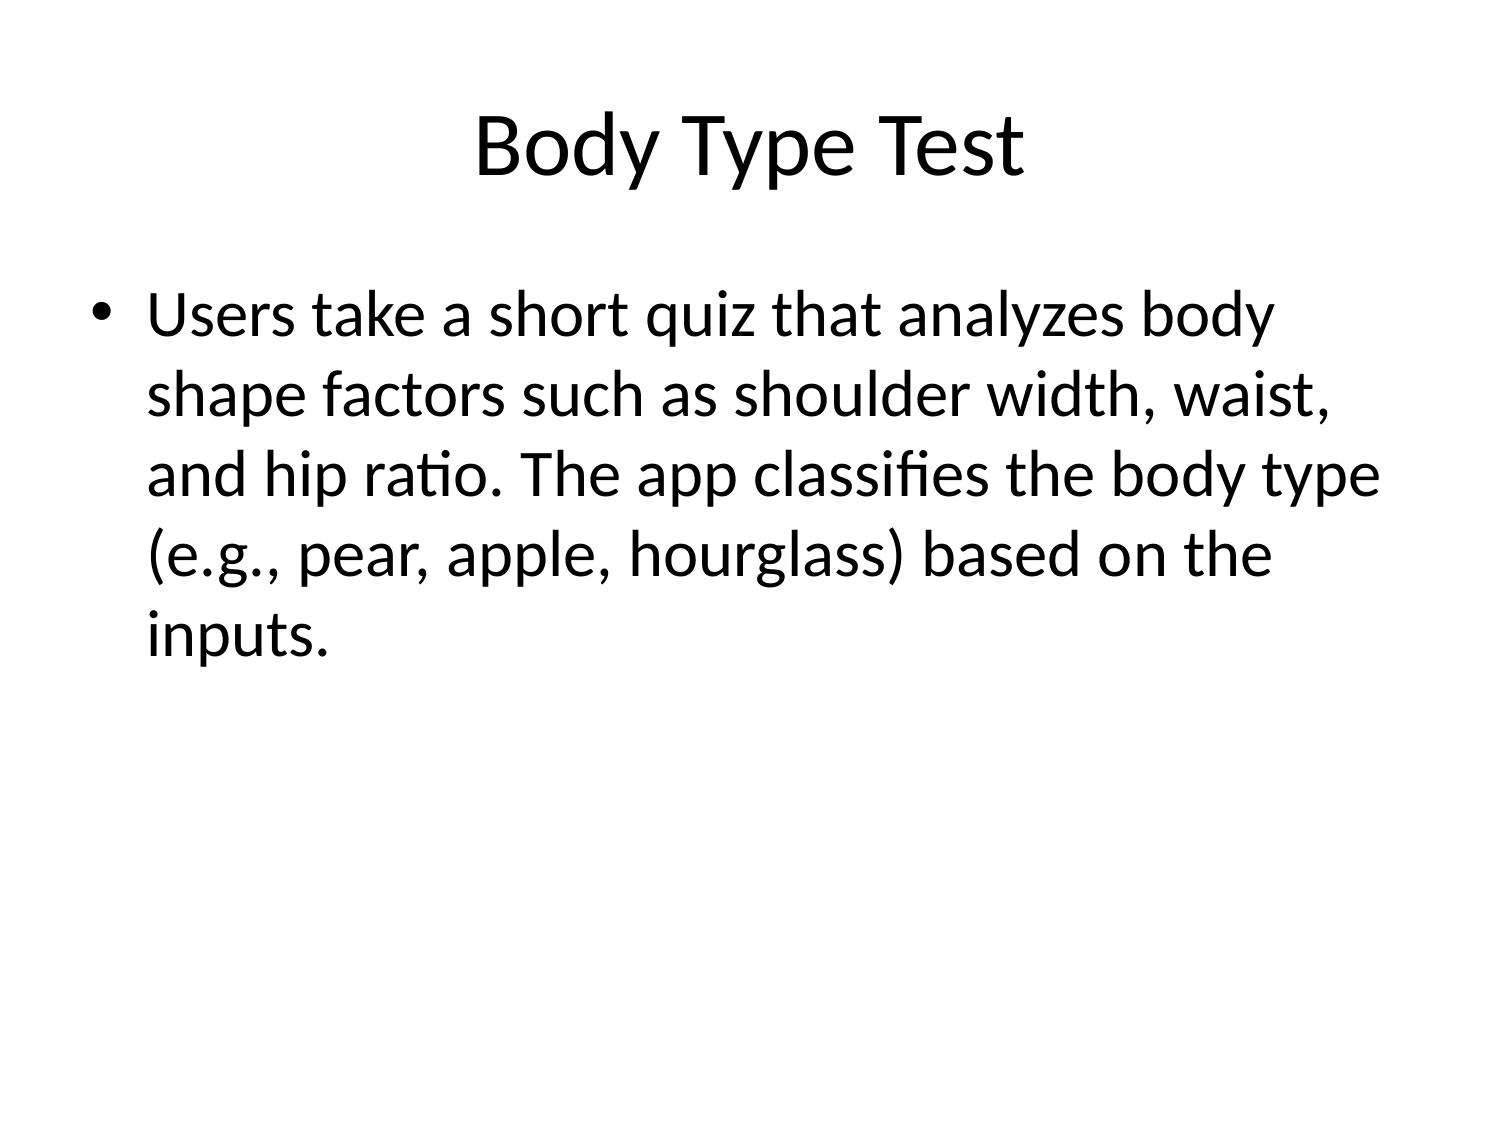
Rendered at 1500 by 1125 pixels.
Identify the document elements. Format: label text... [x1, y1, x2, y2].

list Users take a short quiz that analyzes body shape factors such as shoulder width, waist, and hip ratio. The app classifies the body type (e.g., pear, apple, hourglass) based on the inputs. [75, 262, 1425, 1005]
title Body Type Test [75, 45, 1425, 233]
